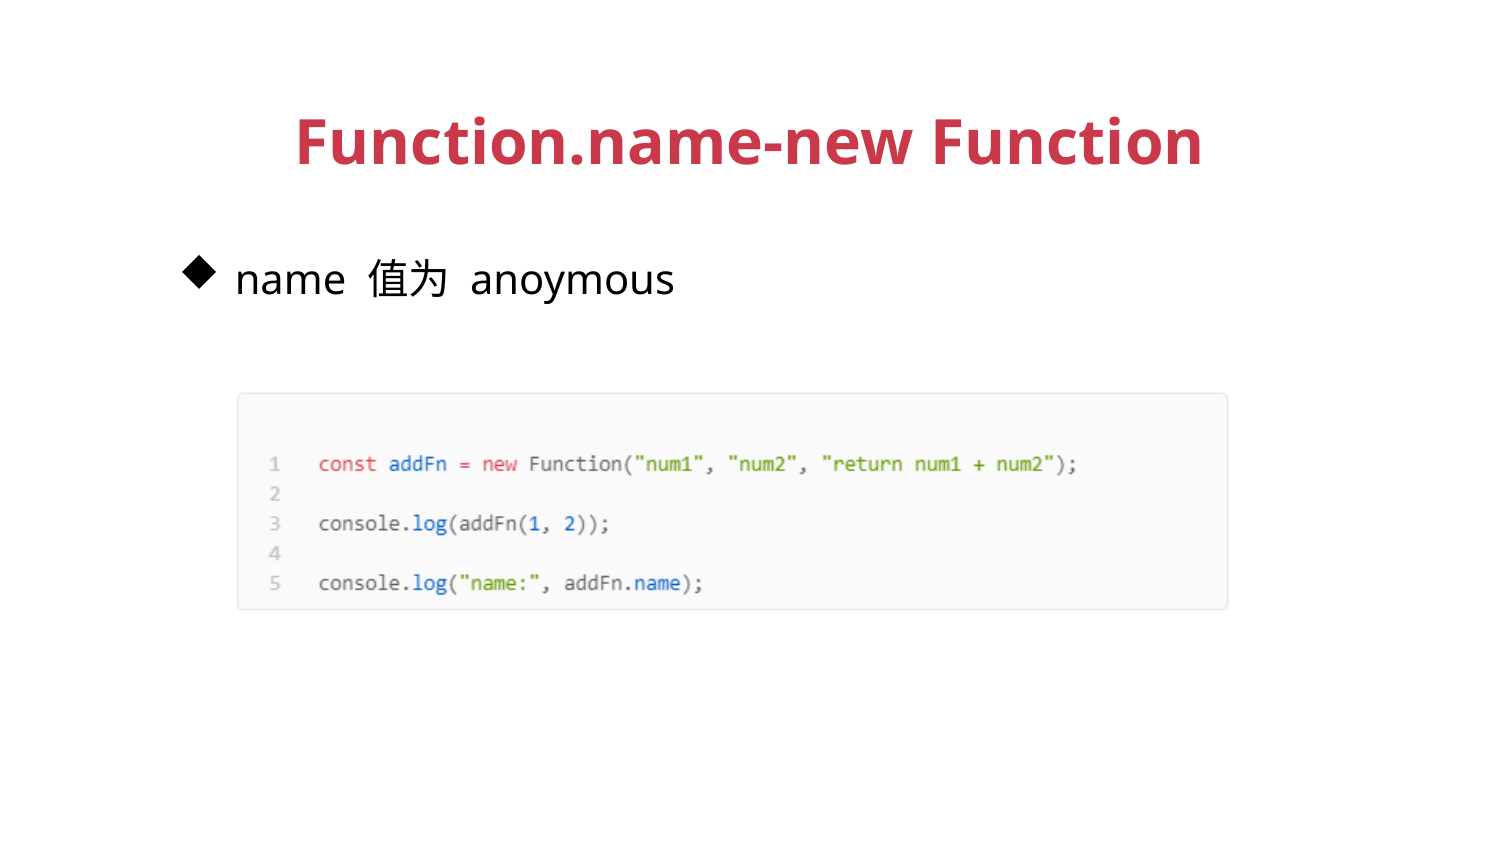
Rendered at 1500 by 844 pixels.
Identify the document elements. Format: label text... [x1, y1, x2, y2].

text_box Function.name-new Function [279, 94, 1221, 185]
text_box name 值为 anoymous [88, 245, 1494, 310]
picture [206, 374, 1252, 631]
